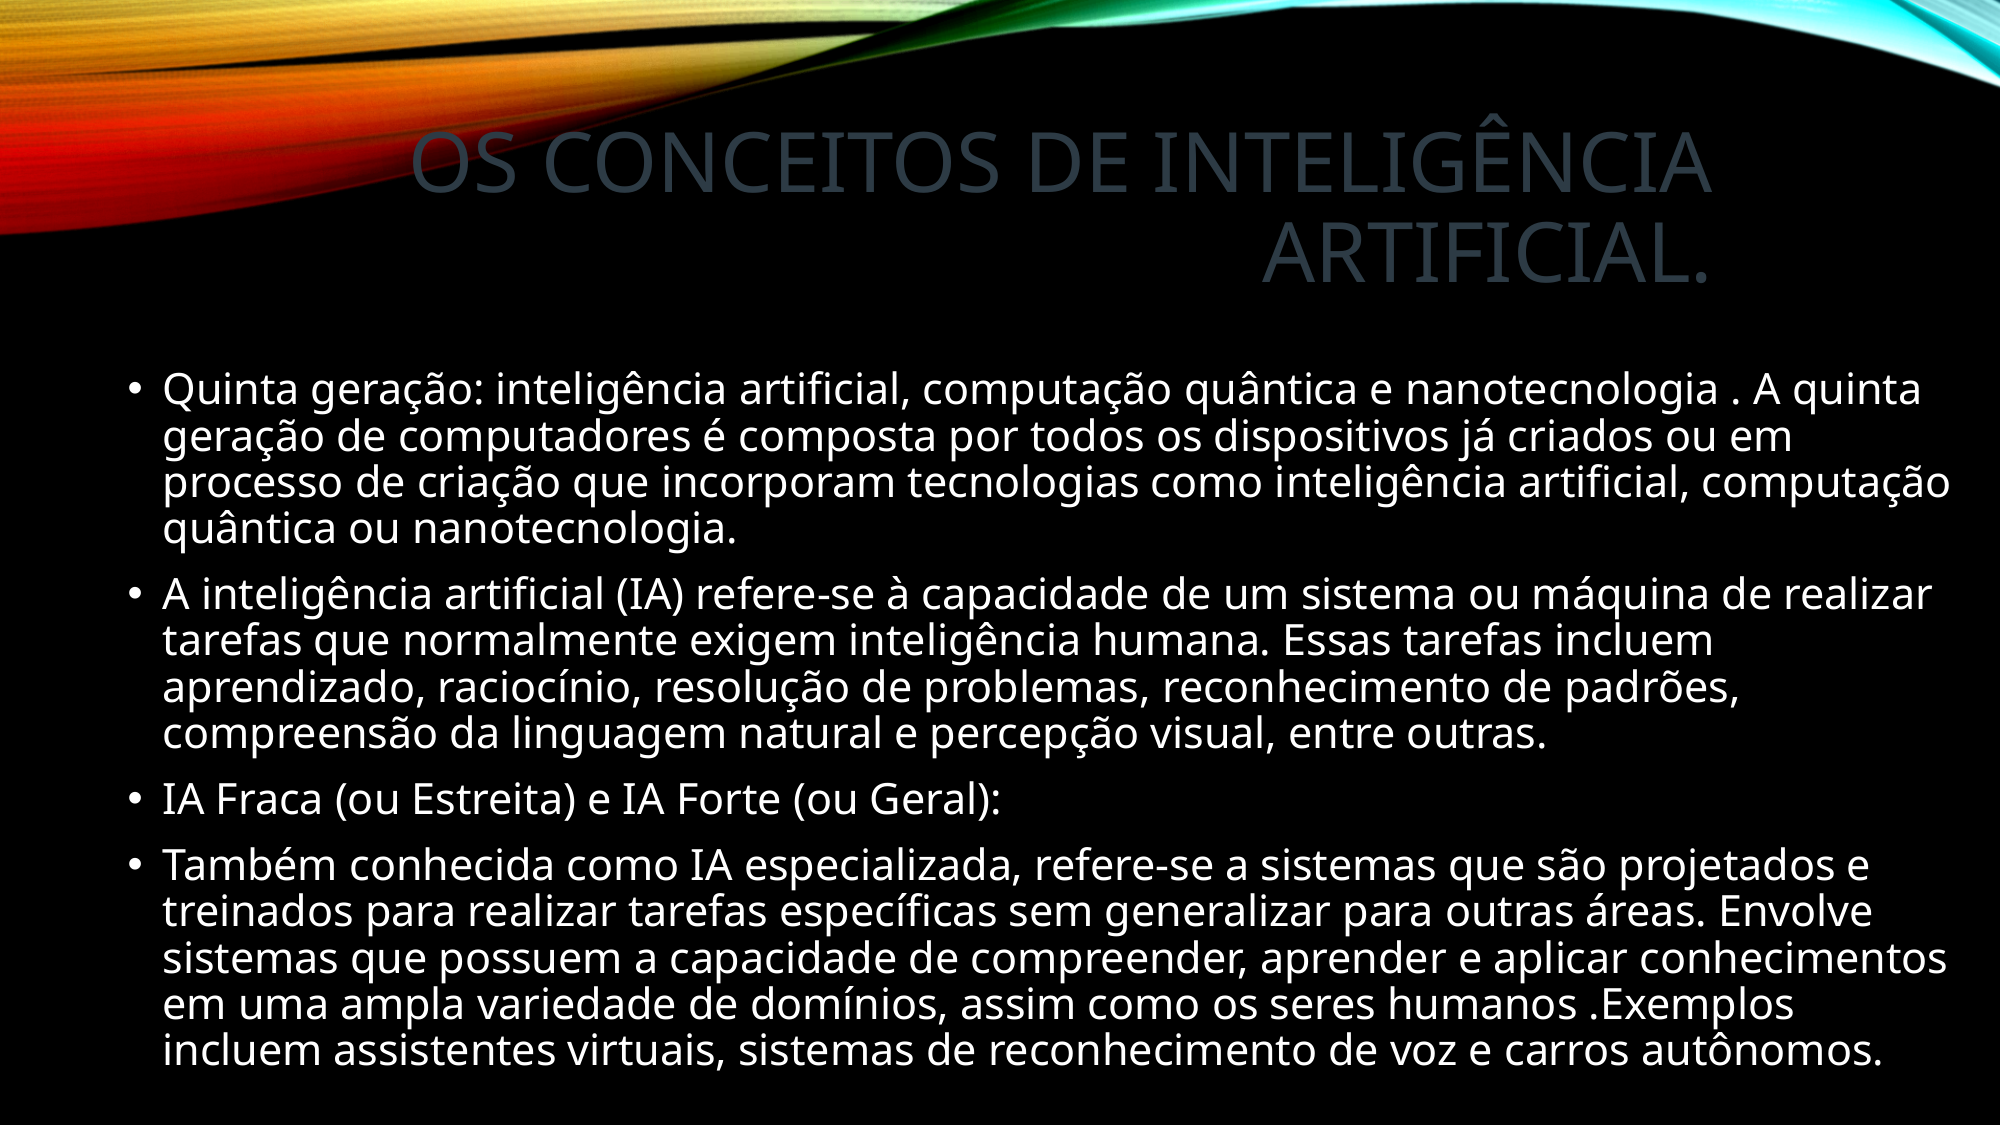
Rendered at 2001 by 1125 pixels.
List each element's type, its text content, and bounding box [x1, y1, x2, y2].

title Os conceitos de inteligência artificial. [315, 104, 1729, 317]
picture [0, 0, 2000, 237]
list Quinta geração: inteligência artificial, computação quântica e nanotecnologia . A quinta geração de computadores é composta por todos os dispositivos já criados ou em processo de criação que incorporam tecnologias como inteligência artificial, computação quântica ou nanotecnologia. A inteligência artificial (IA) refere-se à capacidade de um sistema ou máquina de realizar tarefas que normalmente exigem inteligência humana. Essas tarefas incluem aprendizado, raciocínio, resolução de problemas, reconhecimento de padrões, compreensão da linguagem natural e percepção visual, entre outras. IA Fraca (ou Estreita) e IA Forte (ou Geral): Também conhecida como IA especializada, refere-se a sistemas que são projetados e treinados para realizar tarefas específicas sem generalizar para outras áreas. Envolve sistemas que possuem a capacidade de compreender, aprender e aplicar conhecimentos em uma ampla variedade de domínios, assim como os seres humanos .Exemplos incluem assistentes virtuais, sistemas de reconhecimento de voz e carros autônomos. [112, 360, 1976, 1125]
